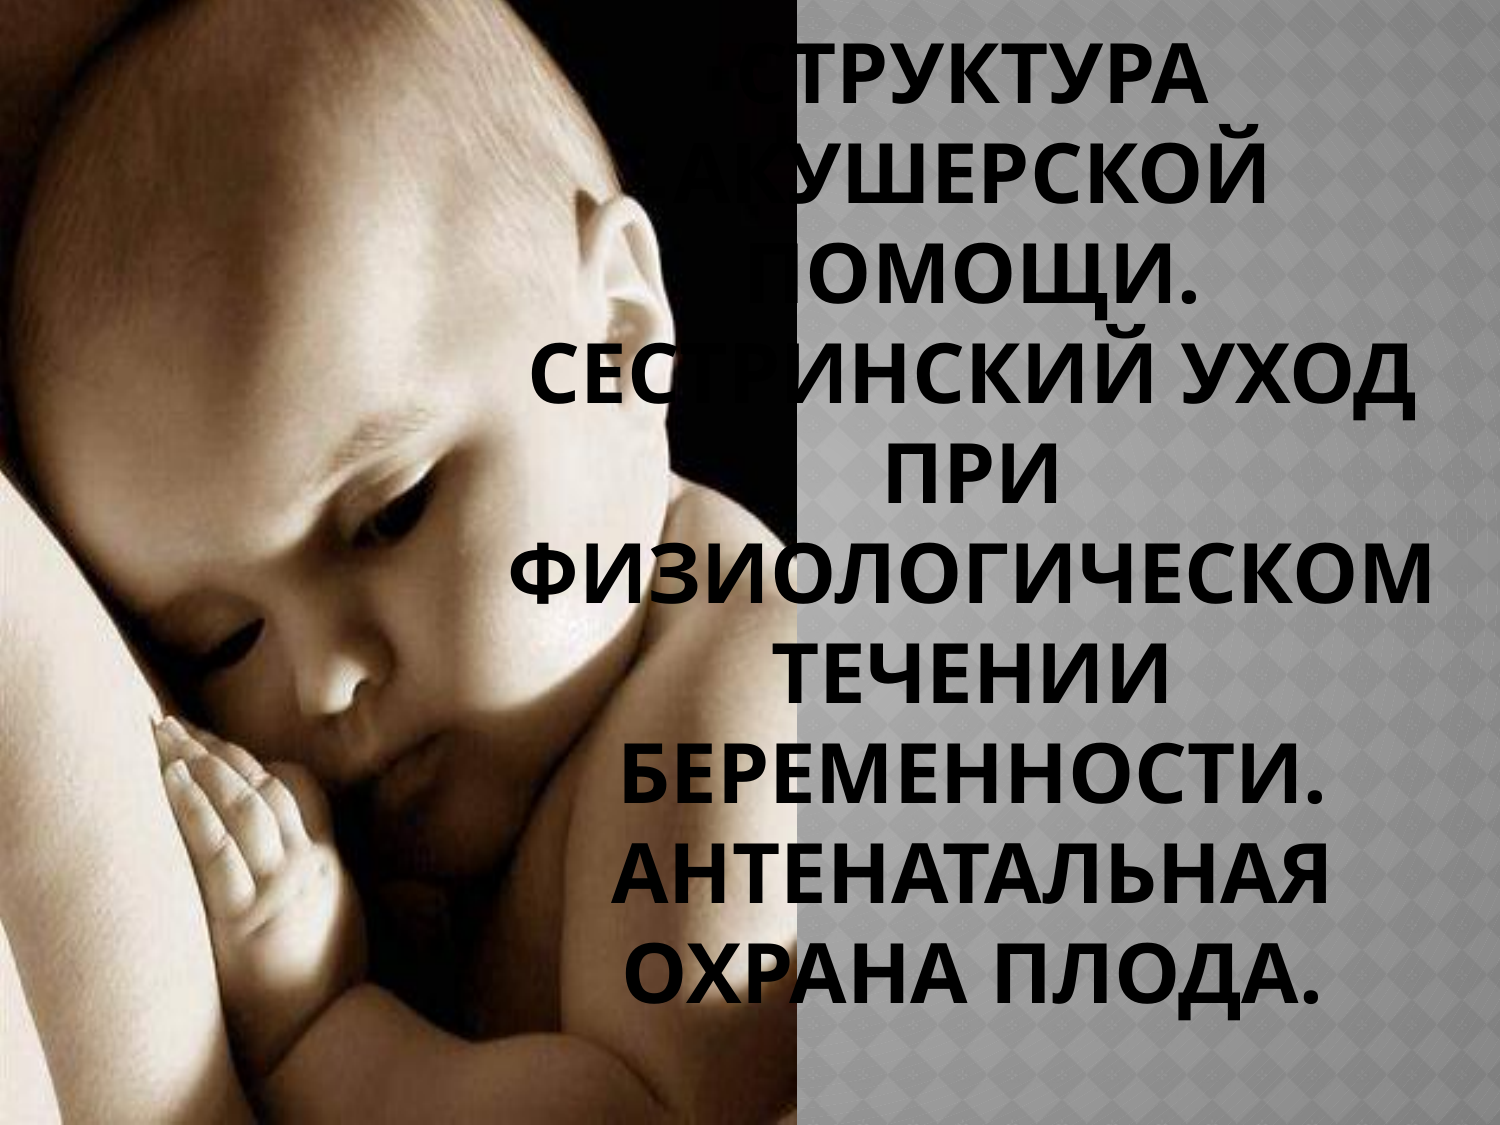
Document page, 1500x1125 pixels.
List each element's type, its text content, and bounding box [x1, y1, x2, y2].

picture [0, 0, 798, 1125]
title Структура акушерской помощи. Сестринский уход при физиологическом течении беременности. Антенатальная охрана плода. [800, 0, 1500, 1125]
